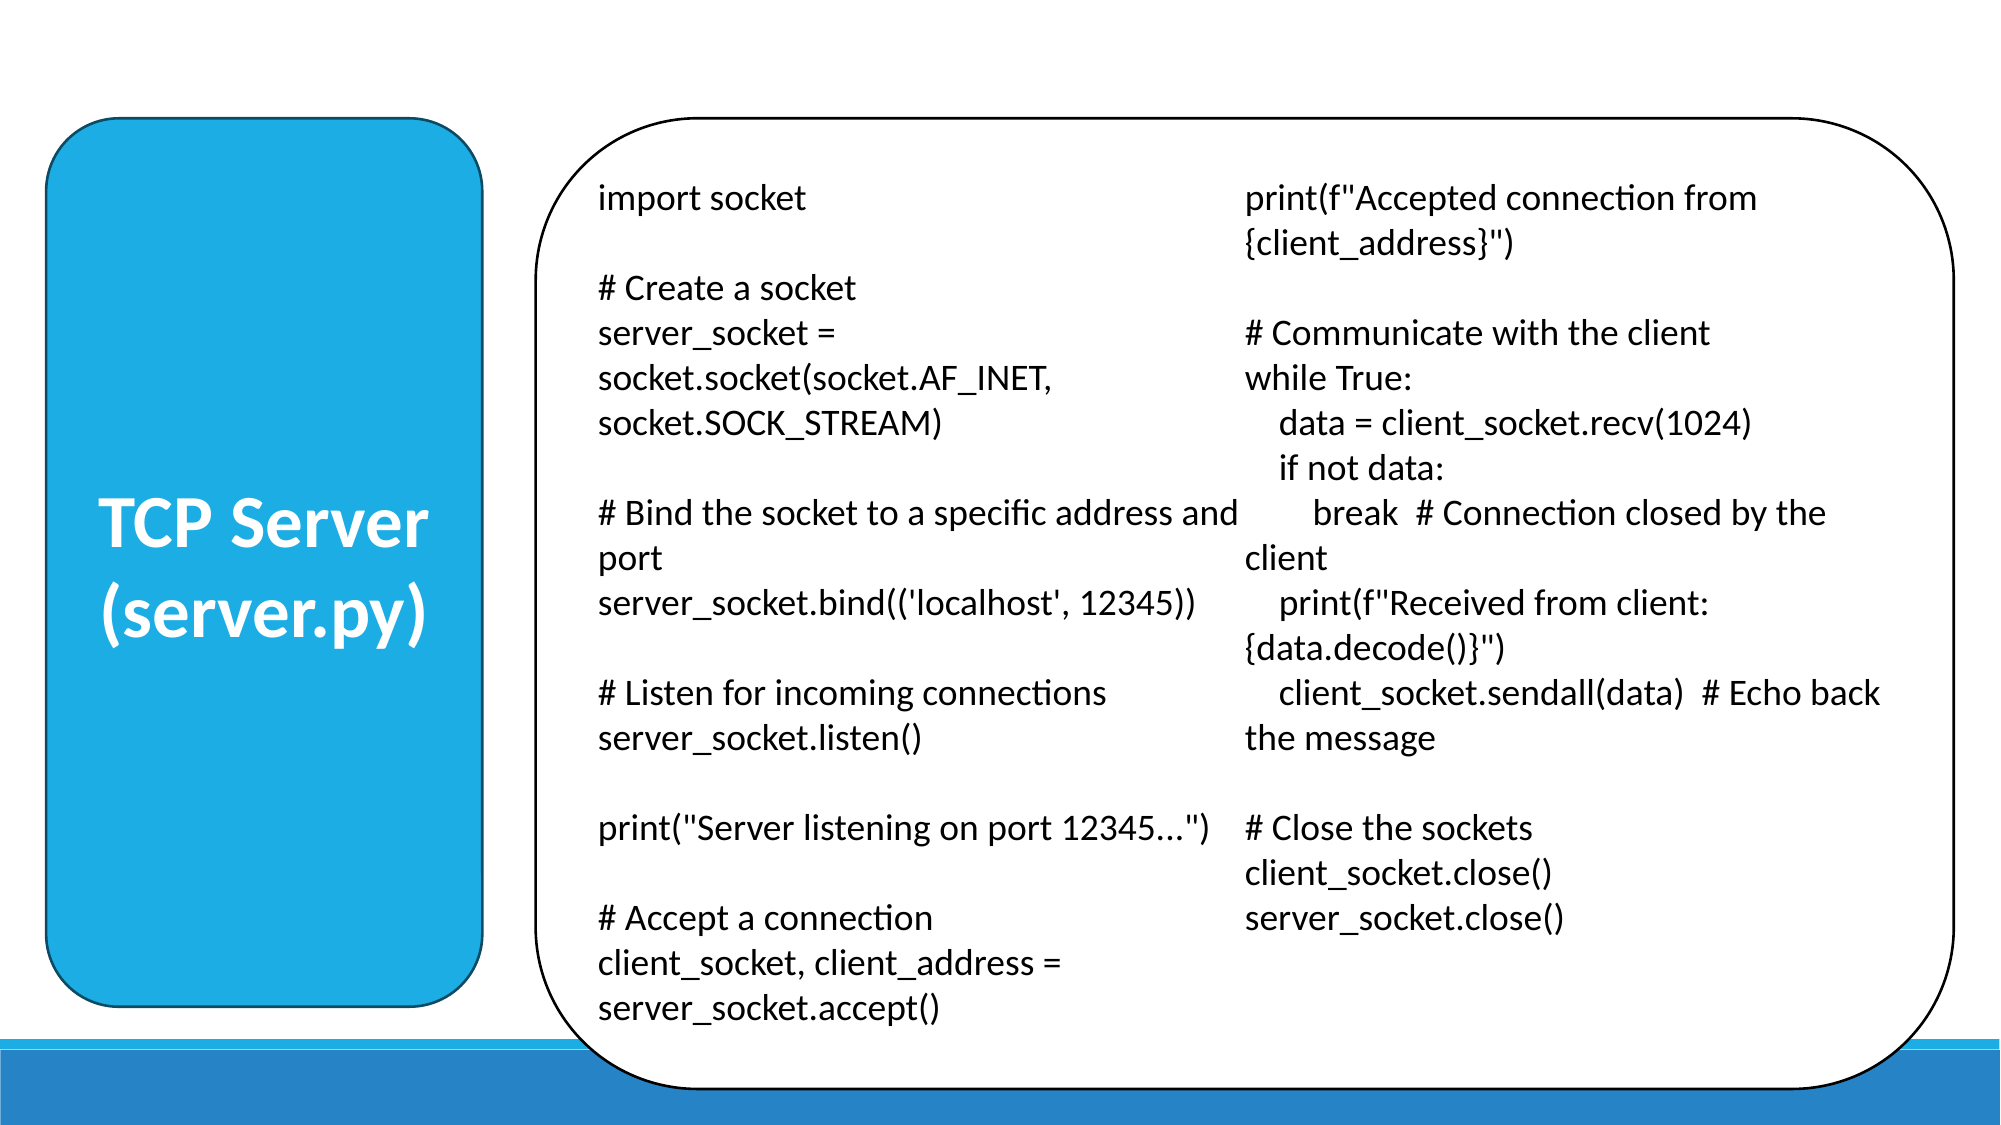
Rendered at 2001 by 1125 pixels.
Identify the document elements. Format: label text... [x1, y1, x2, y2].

text_box import socket # Create a socket server_socket = socket.socket(socket.AF_INET, socket.SOCK_STREAM) # Bind the socket to a specific address and port server_socket.bind(('localhost', 12345)) # Listen for incoming connections server_socket.listen() print("Server listening on port 12345...") # Accept a connection client_socket, client_address = server_socket.accept() print(f"Accepted connection from {client_address}") # Communicate with the client while True: data = client_socket.recv(1024) if not data: break # Connection closed by the client print(f"Received from client: {data.decode()}") client_socket.sendall(data) # Echo back the message # Close the sockets client_socket.close() server_socket.close() [534, 116, 1956, 1091]
text_box TCP Server (server.py) [44, 116, 484, 1009]
